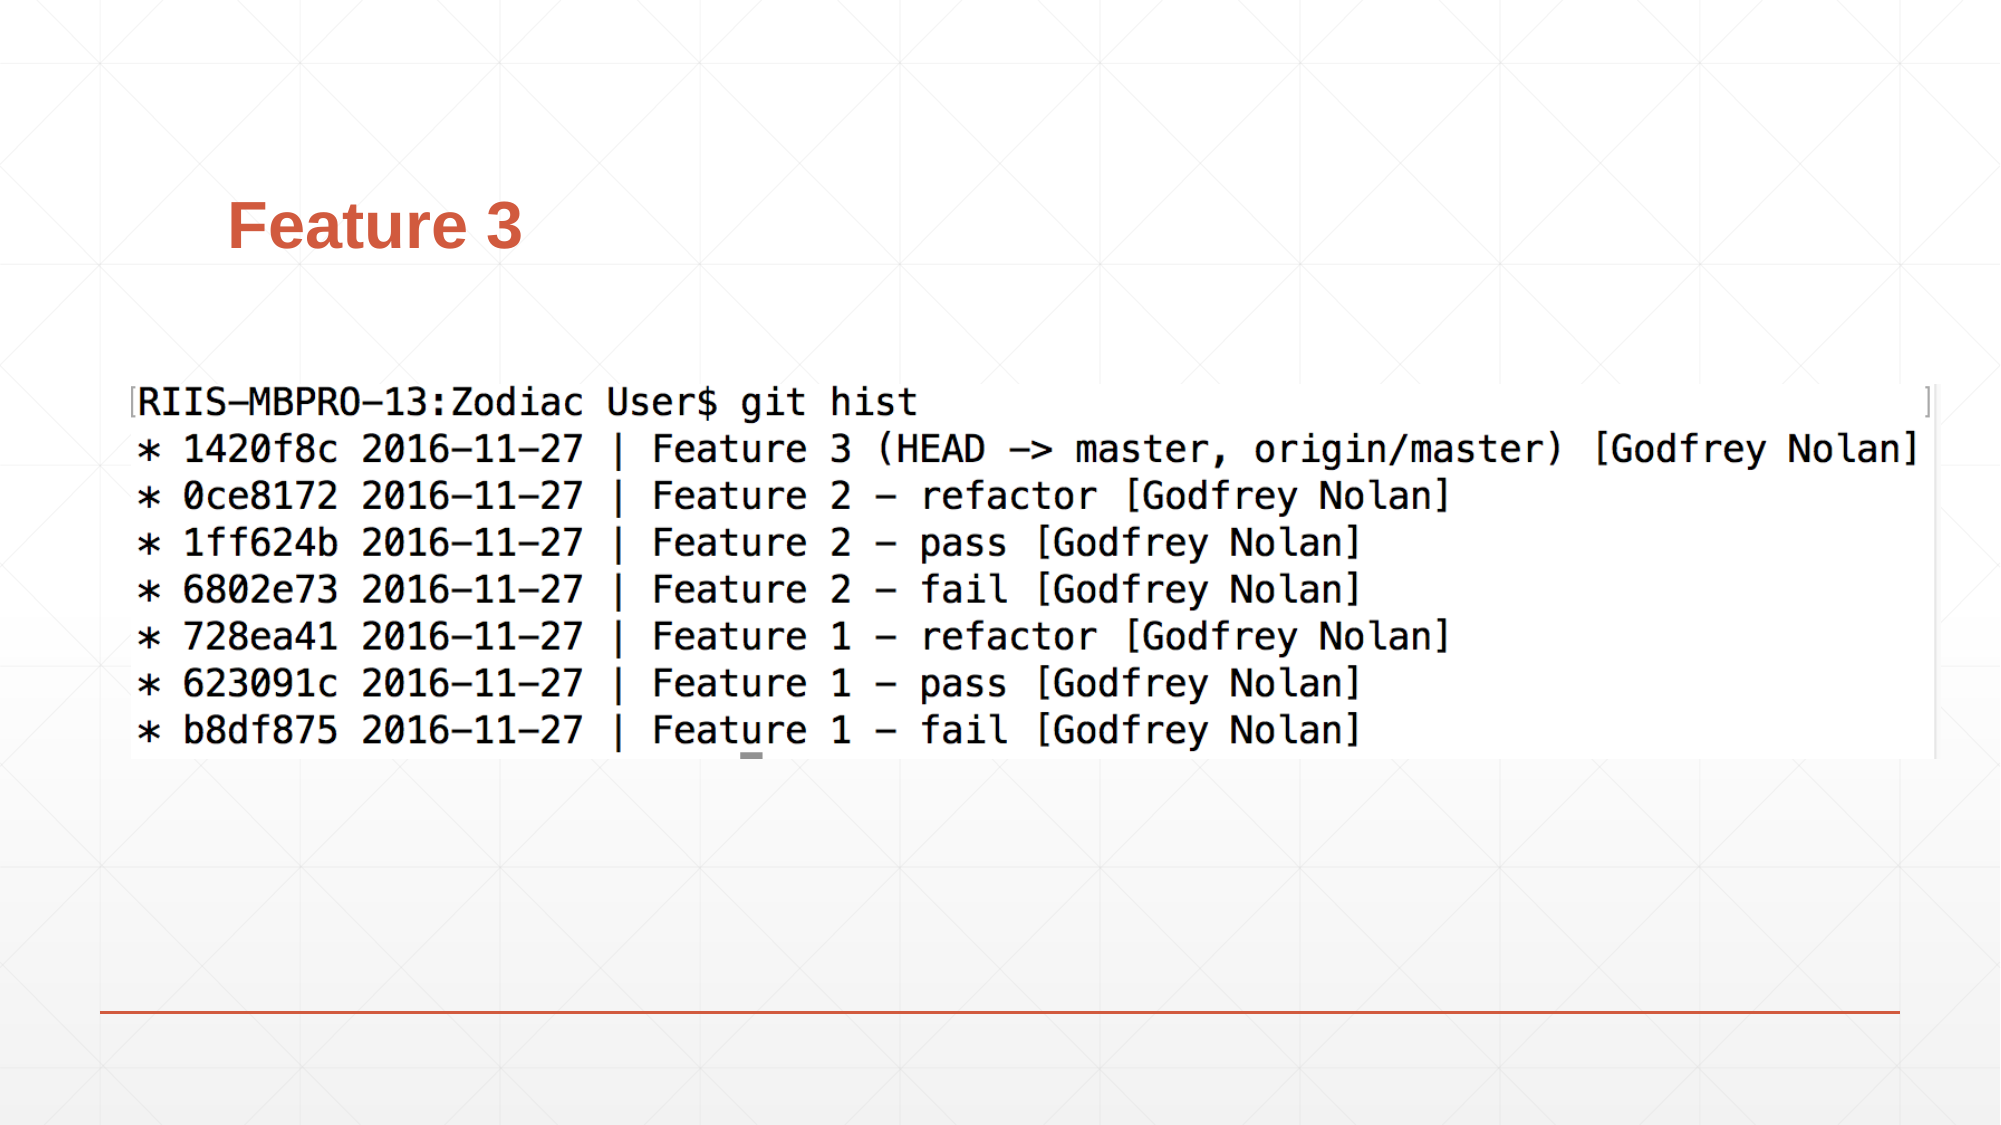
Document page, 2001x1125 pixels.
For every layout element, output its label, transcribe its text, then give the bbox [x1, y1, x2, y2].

title Feature 3 [212, 82, 1788, 271]
picture [131, 384, 1941, 759]
